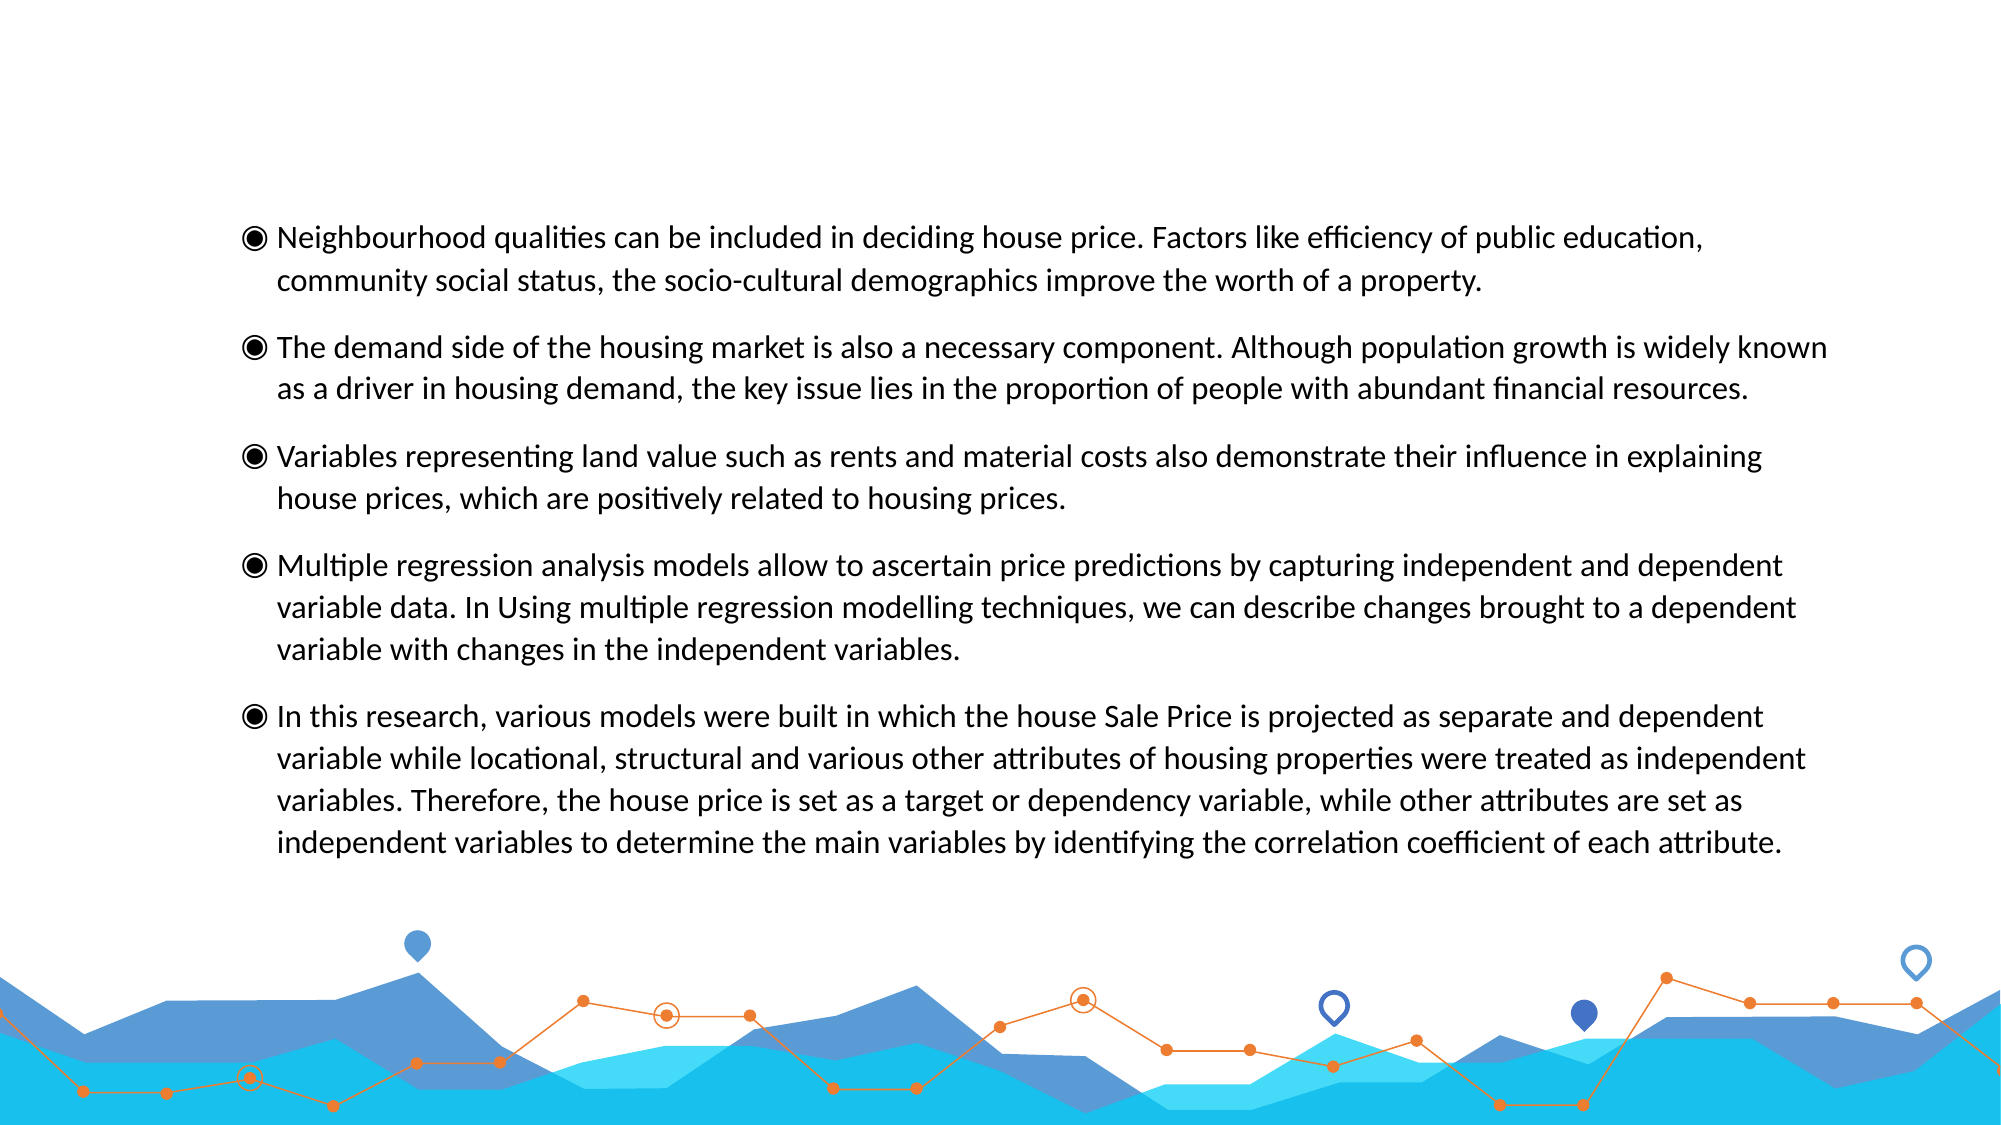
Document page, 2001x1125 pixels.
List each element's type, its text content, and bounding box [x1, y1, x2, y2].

list Neighbourhood qualities can be included in deciding house price. Factors like efficiency of public education, community social status, the socio-cultural demographics improve the worth of a property. The demand side of the housing market is also a necessary component. Although population growth is widely known as a driver in housing demand, the key issue lies in the proportion of people with abundant financial resources. Variables representing land value such as rents and material costs also demonstrate their influence in explaining house prices, which are positively related to housing prices. Multiple regression analysis models allow to ascertain price predictions by capturing independent and dependent variable data. In Using multiple regression modelling techniques, we can describe changes brought to a dependent variable with changes in the independent variables. In this research, various models were built in which the house Sale Price is projected as separate and dependent variable while locational, structural and various other attributes of housing properties were treated as independent variables. Therefore, the house price is set as a target or dependency variable, while other attributes are set as independent variables to determine the main variables by identifying the correlation coefficient of each attribute. [220, 193, 1868, 916]
